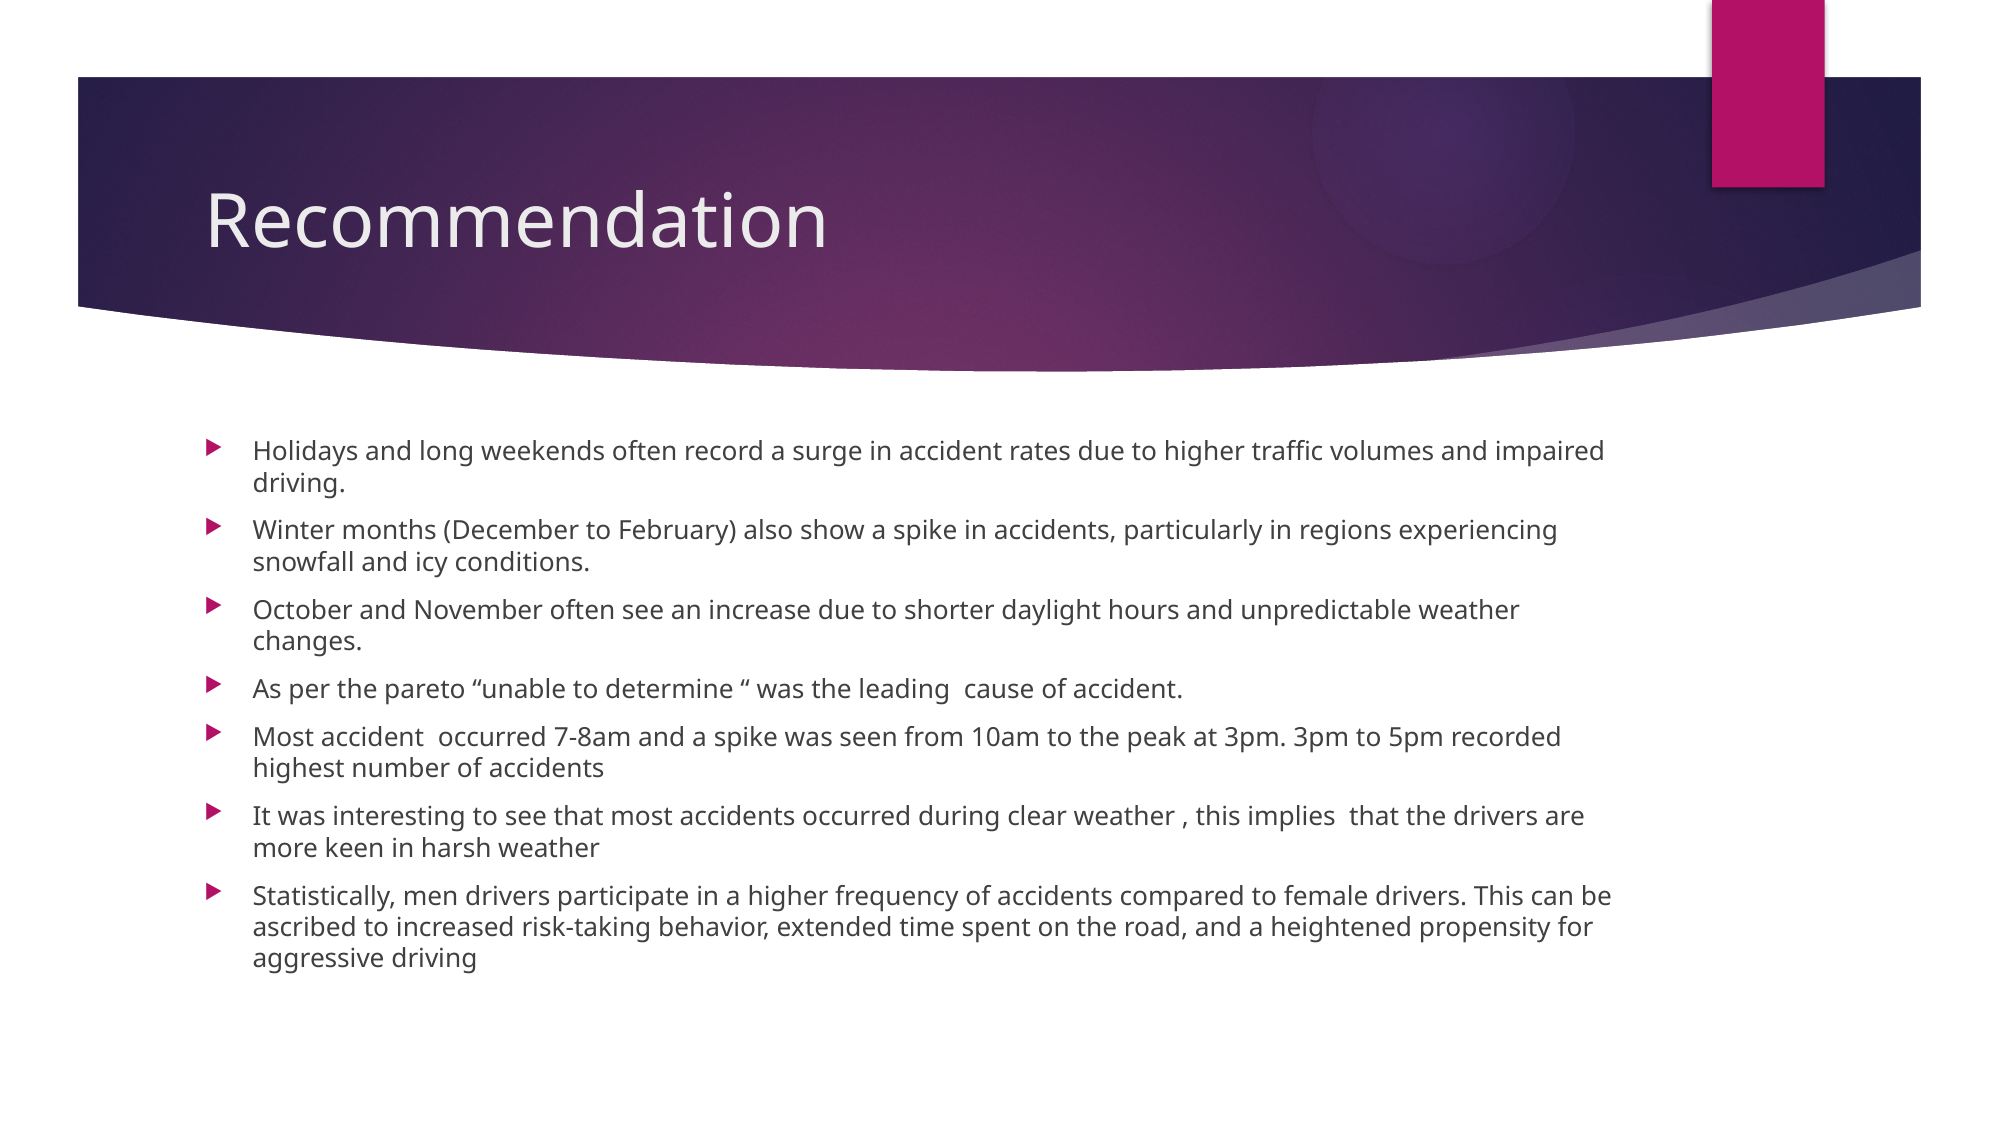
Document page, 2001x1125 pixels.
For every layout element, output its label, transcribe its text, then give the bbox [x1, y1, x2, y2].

list Holidays and long weekends often record a surge in accident rates due to higher traffic volumes and impaired driving. Winter months (December to February) also show a spike in accidents, particularly in regions experiencing snowfall and icy conditions. October and November often see an increase due to shorter daylight hours and unpredictable weather changes. As per the pareto “unable to determine “ was the leading cause of accident. Most accident occurred 7-8am and a spike was seen from 10am to the peak at 3pm. 3pm to 5pm recorded highest number of accidents It was interesting to see that most accidents occurred during clear weather , this implies that the drivers are more keen in harsh weather Statistically, men drivers participate in a higher frequency of accidents compared to female drivers. This can be ascribed to increased risk-taking behavior, extended time spent on the road, and a heightened propensity for aggressive driving [189, 427, 1638, 988]
title Recommendation [189, 159, 1627, 276]
